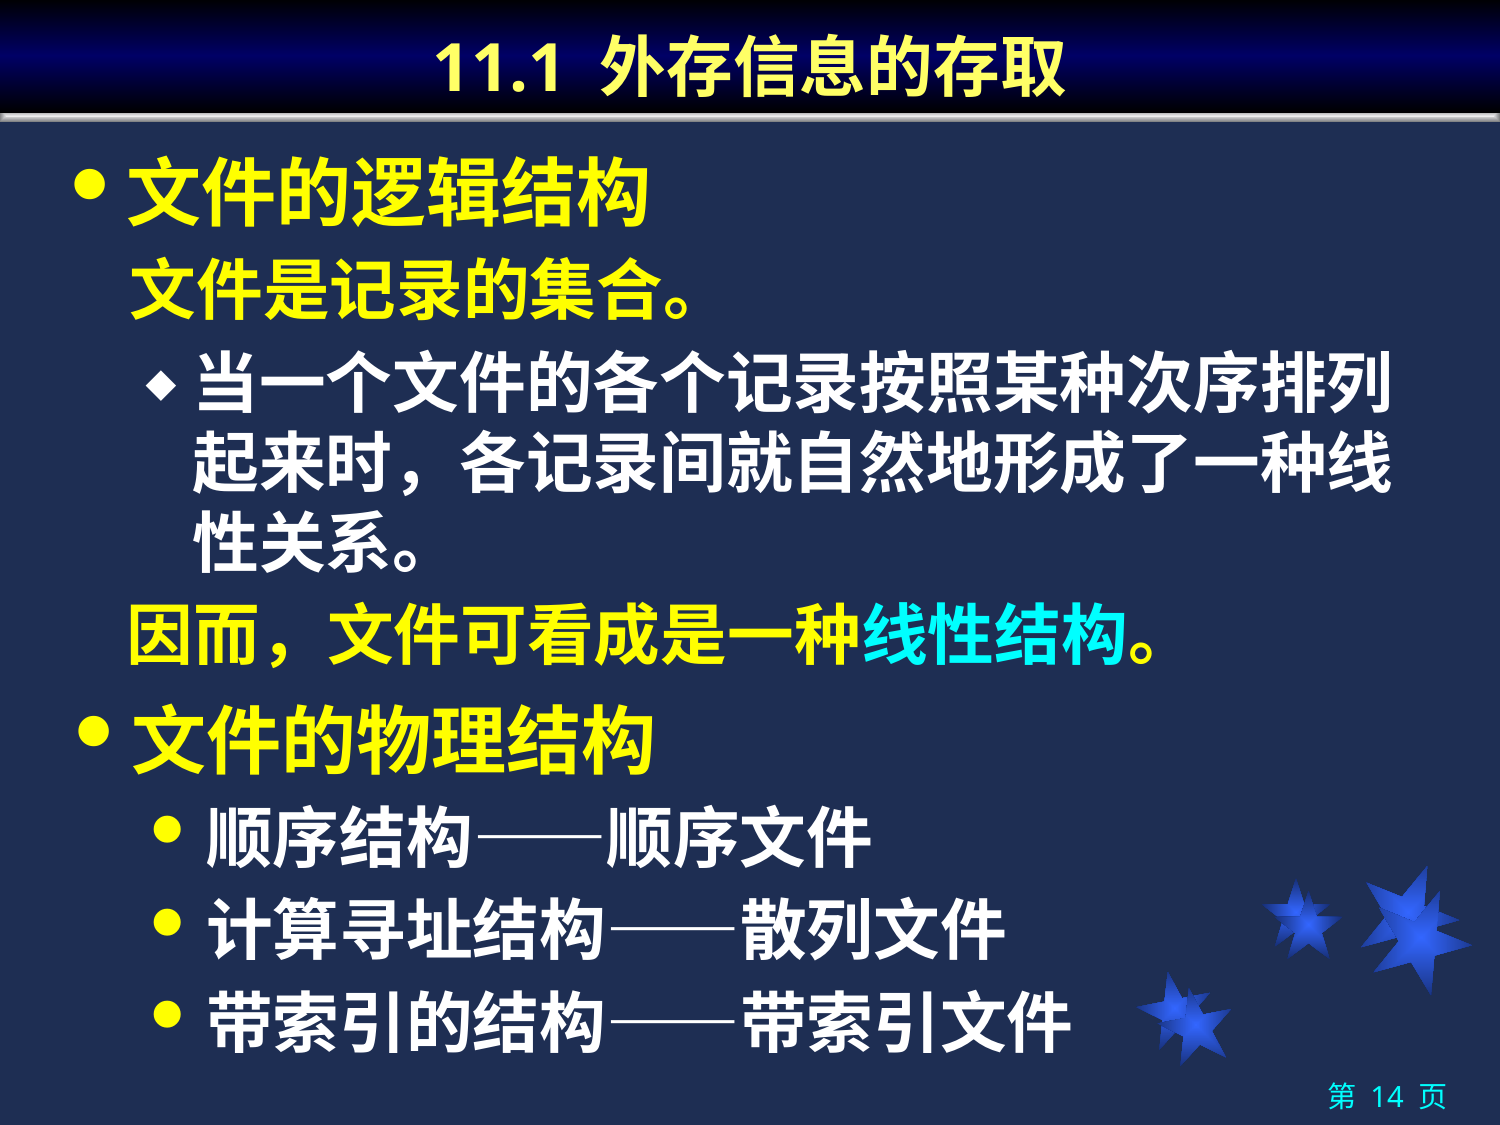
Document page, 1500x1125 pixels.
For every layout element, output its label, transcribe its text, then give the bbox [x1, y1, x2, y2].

list 文件的逻辑结构 文件是记录的集合。 当一个文件的各个记录按照某种次序排列起来时，各记录间就自然地形成了一种线性关系。 因而，文件可看成是一种线性结构。 [55, 138, 1462, 693]
title 11.1 外存信息的存取 [0, 0, 1500, 113]
text_box 文件的物理结构 顺序结构——顺序文件 计算寻址结构——散列文件 带索引的结构——带索引文件 [59, 685, 1384, 1062]
slide_number 第 14 页 [1067, 1070, 1463, 1125]
